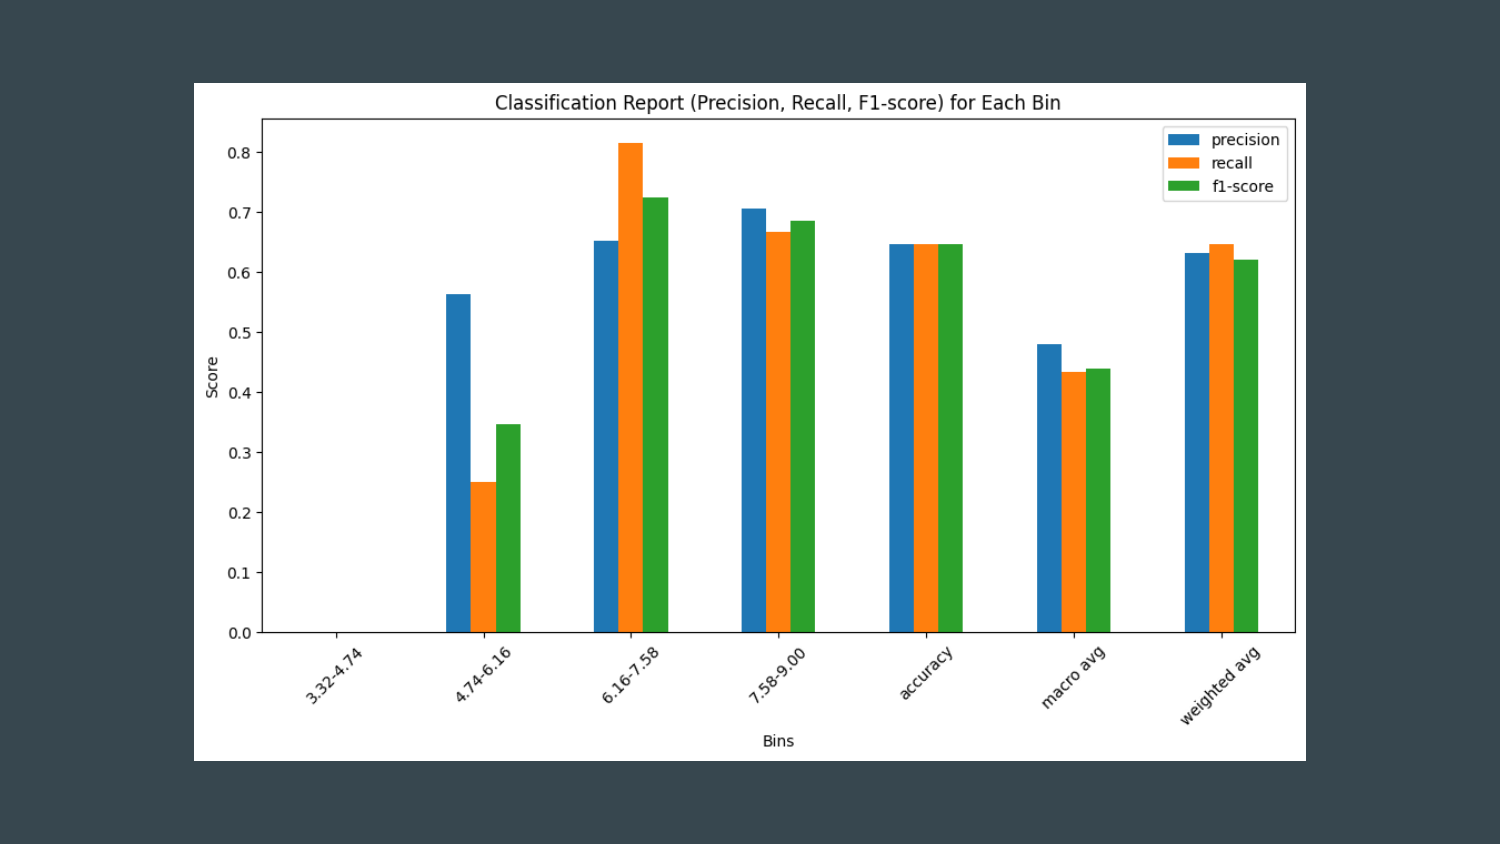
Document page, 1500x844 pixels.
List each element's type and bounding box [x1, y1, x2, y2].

picture [194, 83, 1306, 761]
